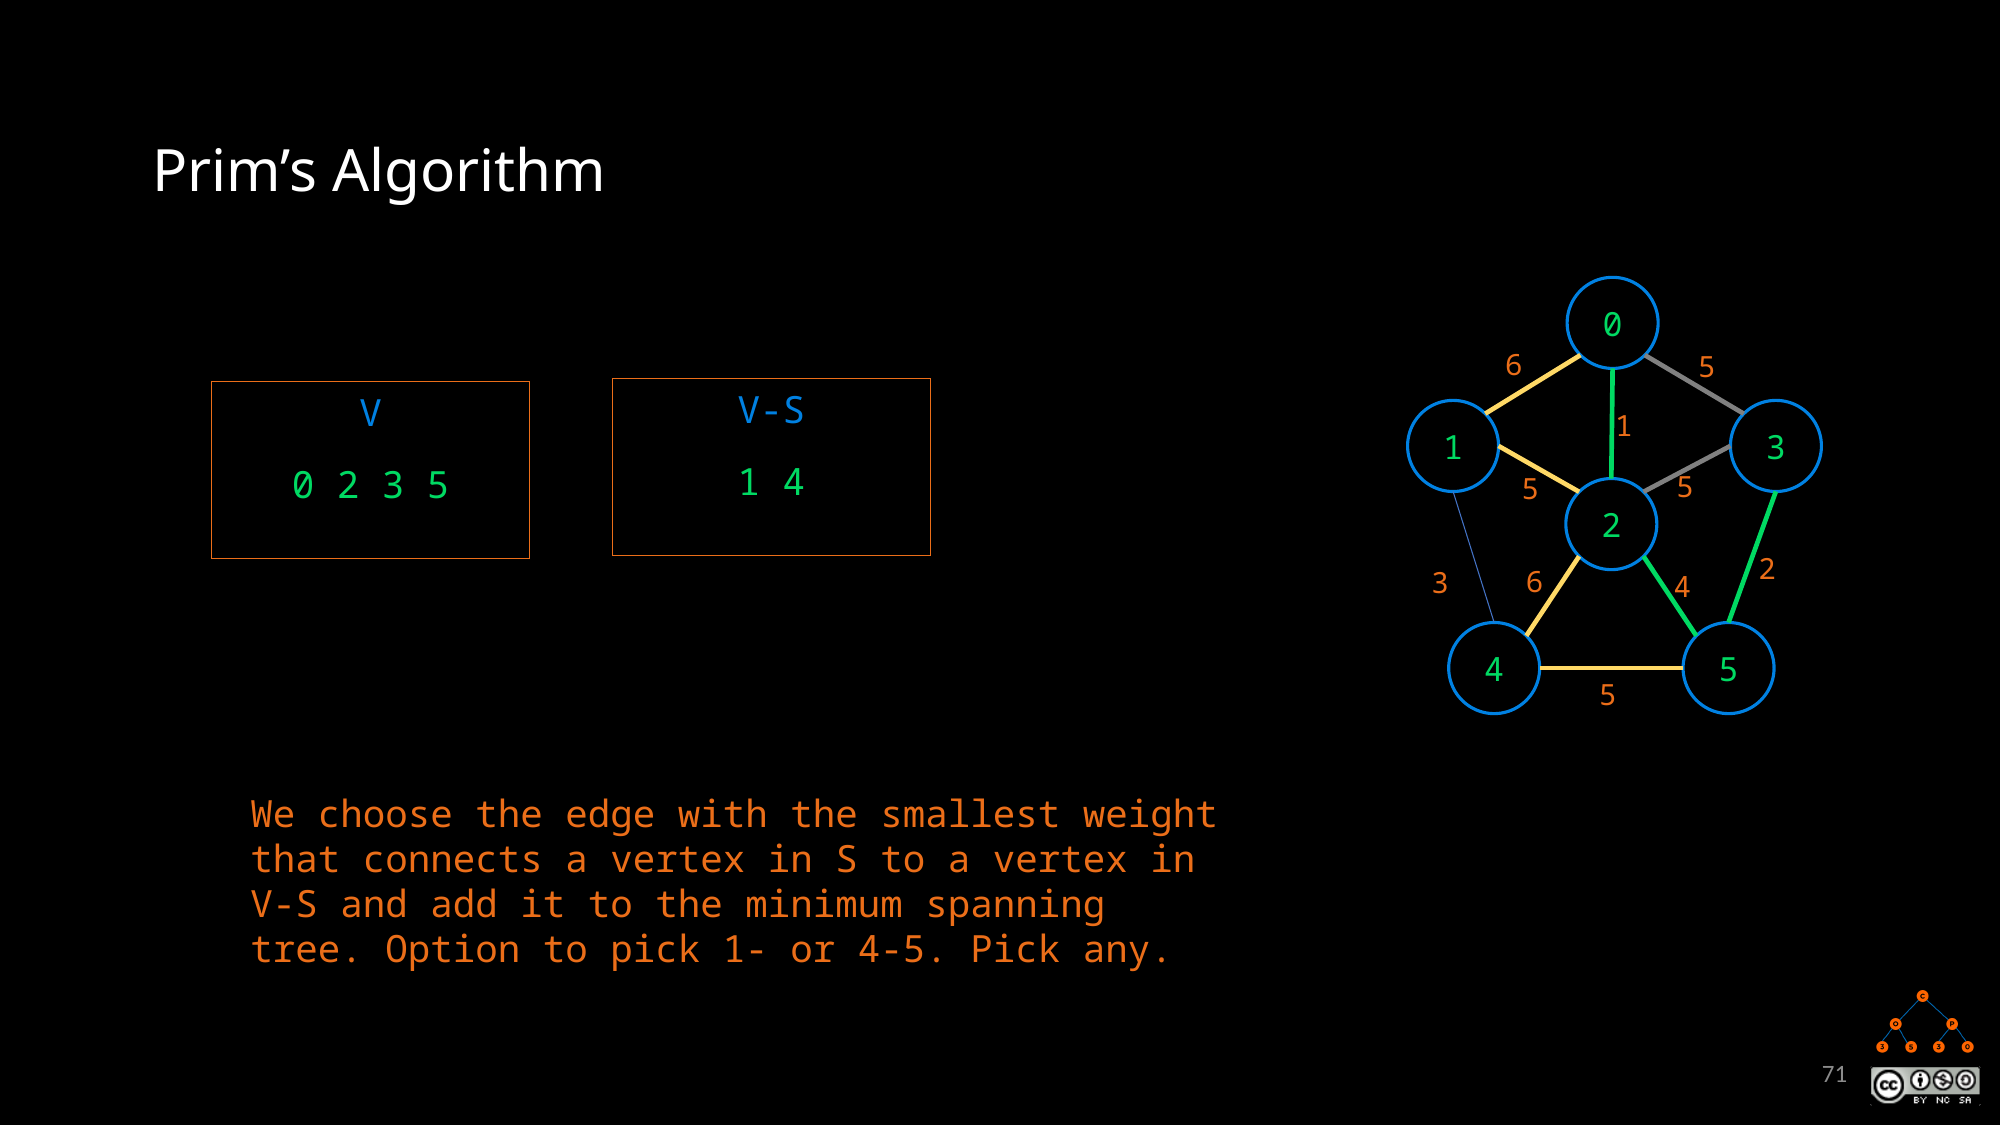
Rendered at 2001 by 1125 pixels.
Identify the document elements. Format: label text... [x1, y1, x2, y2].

slide_number 71 [1412, 1042, 1856, 1103]
text_box V 0 2 3 5 [211, 381, 530, 559]
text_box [1856, 982, 1995, 1106]
text_box We choose the edge with the smallest weight that connects a vertex in S to a vertex in V-S and add it to the minimum spanning tree. Option to pick 1- or 4-5. Pick any. [235, 783, 1236, 978]
text_box V-S 1 4 [612, 378, 931, 556]
title Prim’s Algorithm [137, 59, 1863, 278]
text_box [1407, 277, 1822, 720]
